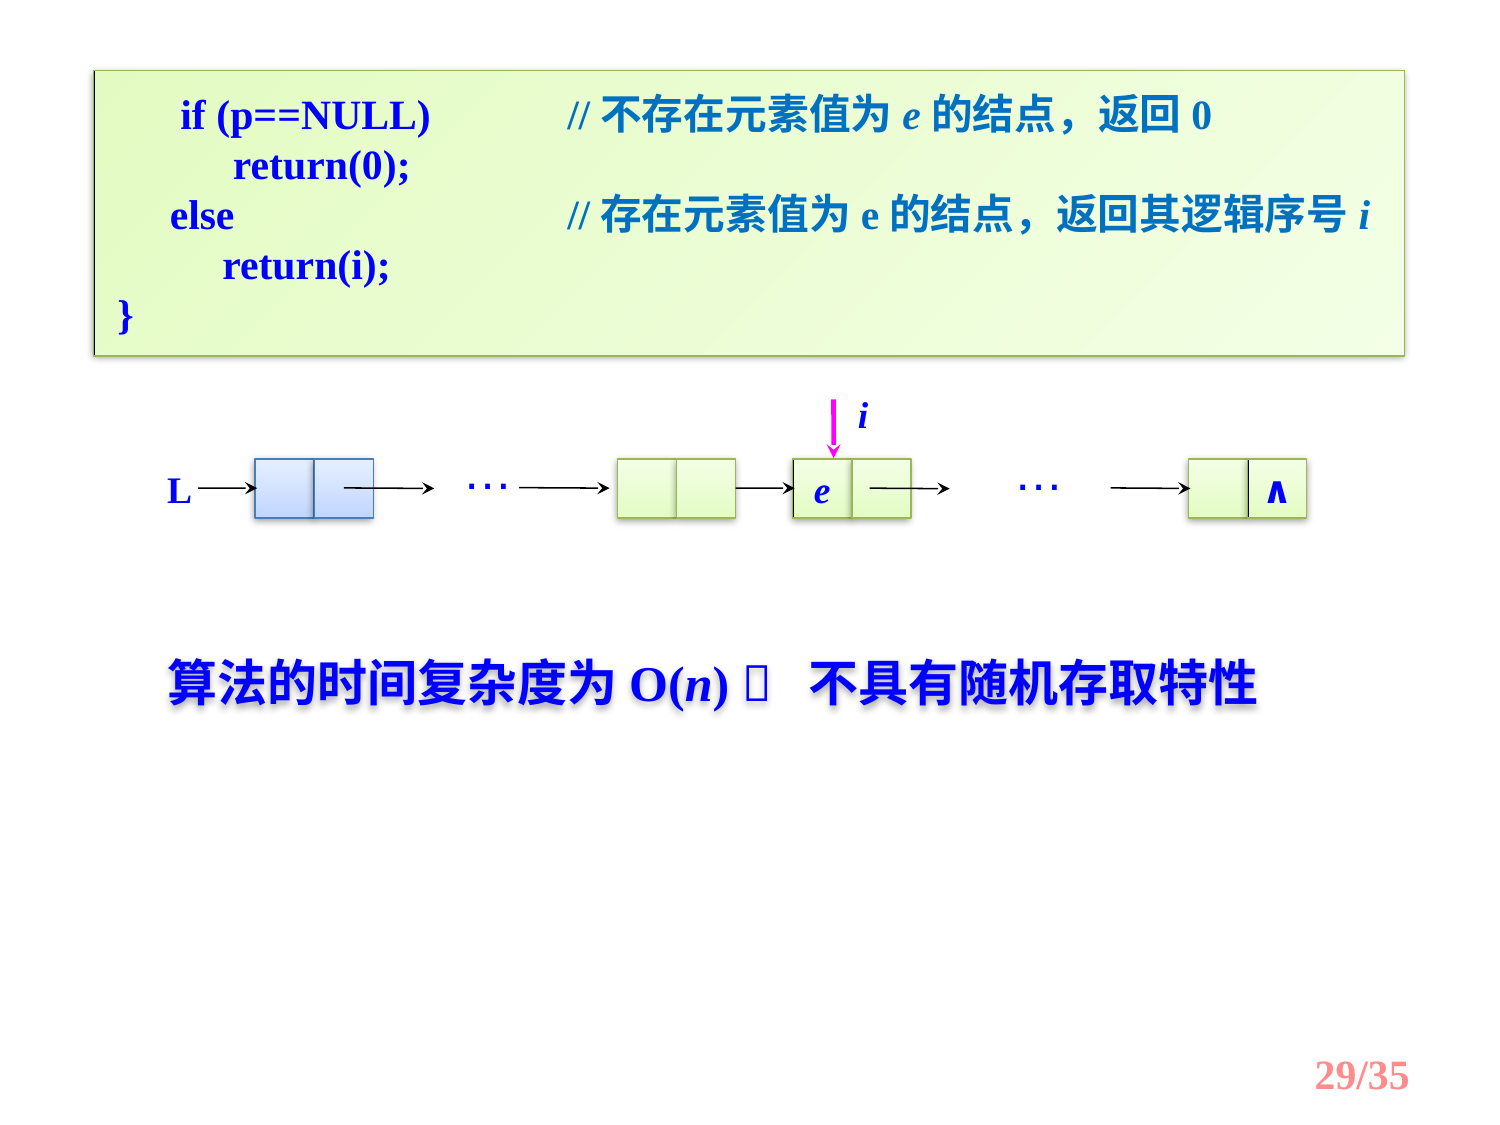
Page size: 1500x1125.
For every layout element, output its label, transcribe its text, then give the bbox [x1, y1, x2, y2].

slide_number 29 [1074, 1042, 1425, 1103]
text_box if (p==NULL) //不存在元素值为e的结点，返回0 return(0); else //存在元素值为e的结点，返回其逻辑序号i return(i); } [93, 70, 1405, 357]
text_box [152, 383, 1307, 520]
text_box 算法的时间复杂度为O(n)  不具有随机存取特性 [152, 644, 1301, 720]
